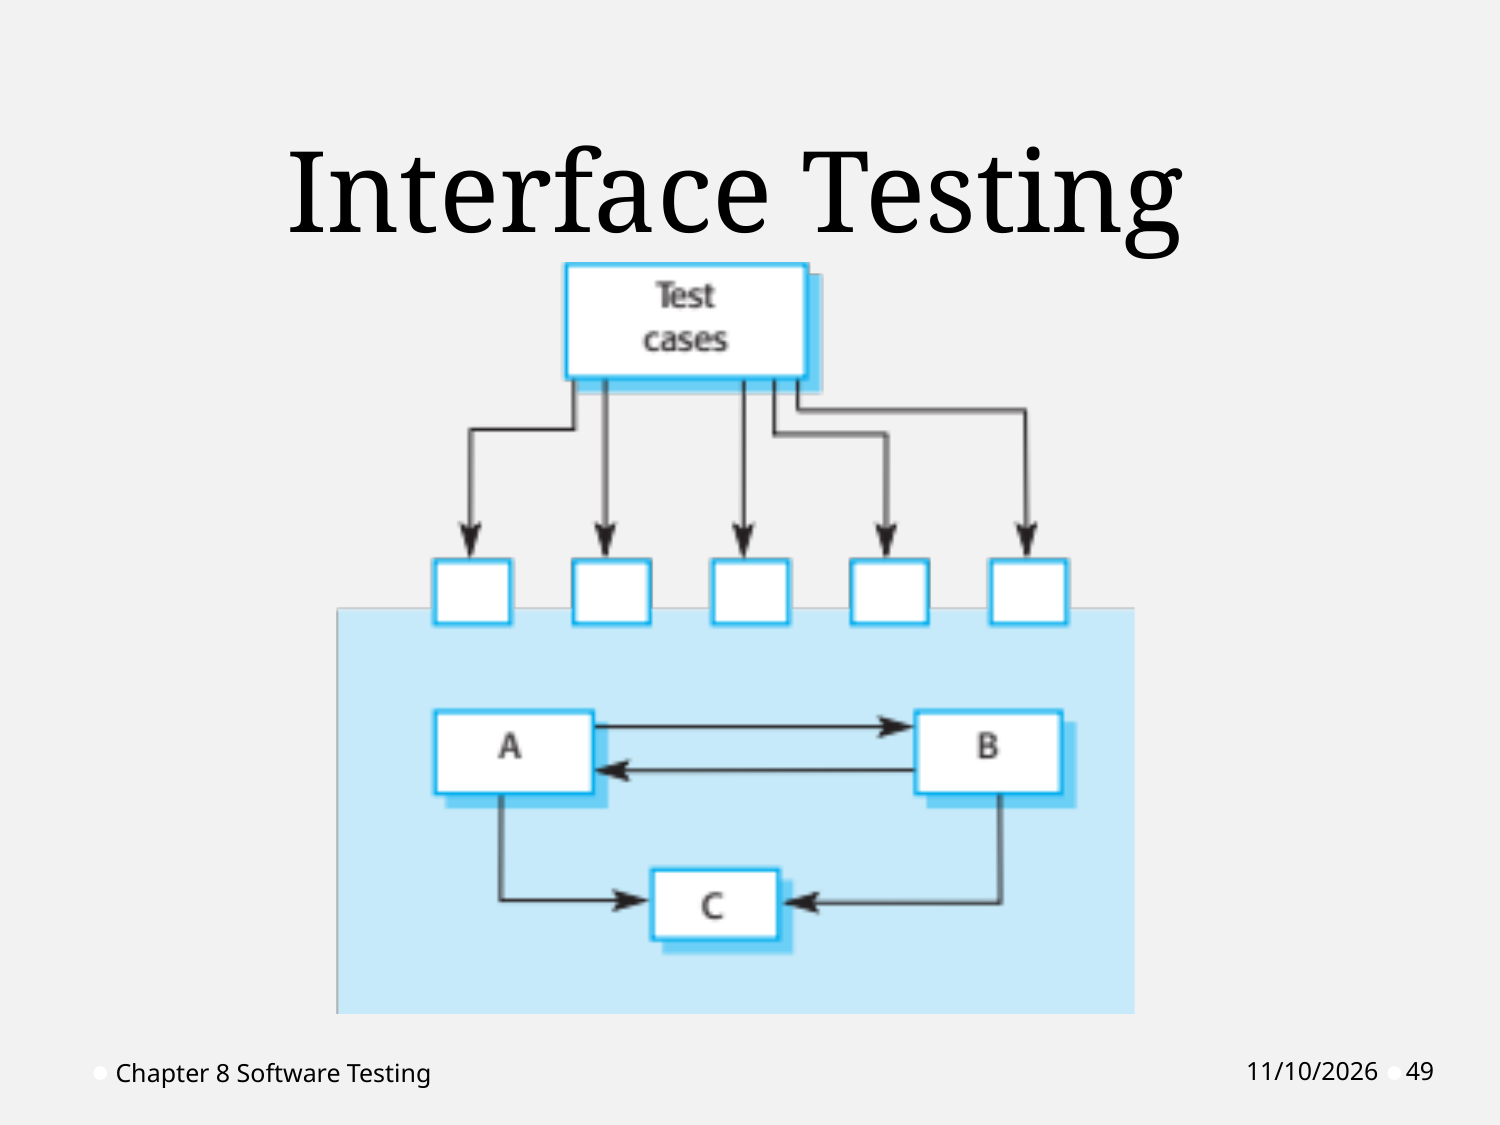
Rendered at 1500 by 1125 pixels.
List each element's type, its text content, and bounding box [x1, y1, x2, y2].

picture [334, 262, 1135, 1014]
title Interface Testing [75, 0, 1425, 263]
slide_number 49 [1401, 1042, 1494, 1103]
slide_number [1043, 1042, 1386, 1103]
footer Chapter 8 Software Testing [108, 1042, 576, 1103]
